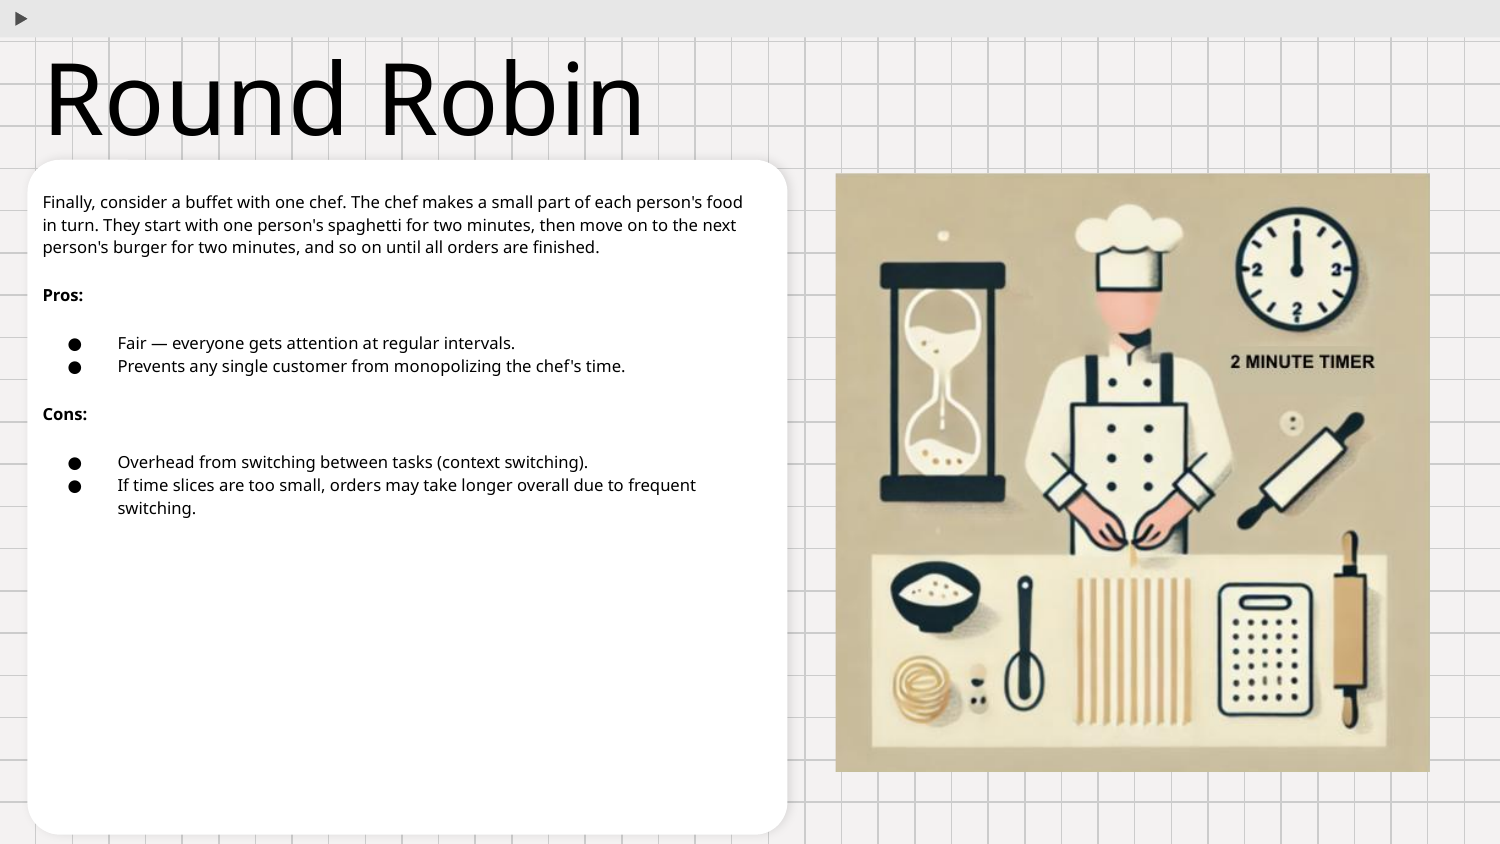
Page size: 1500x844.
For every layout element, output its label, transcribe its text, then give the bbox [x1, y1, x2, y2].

title Round Robin [27, 34, 1020, 205]
subtitle Finally, consider a buffet with one chef. The chef makes a small part of each person's food in turn. They start with one person's spaghetti for two minutes, then move on to the next person's burger for two minutes, and so on until all orders are finished. Pros: Fair — everyone gets attention at regular intervals. Prevents any single customer from monopolizing the chef's time. Cons: Overhead from switching between tasks (context switching). If time slices are too small, orders may take longer overall due to frequent switching. [27, 205, 772, 693]
text_box [27, 205, 788, 835]
picture [835, 173, 1431, 772]
